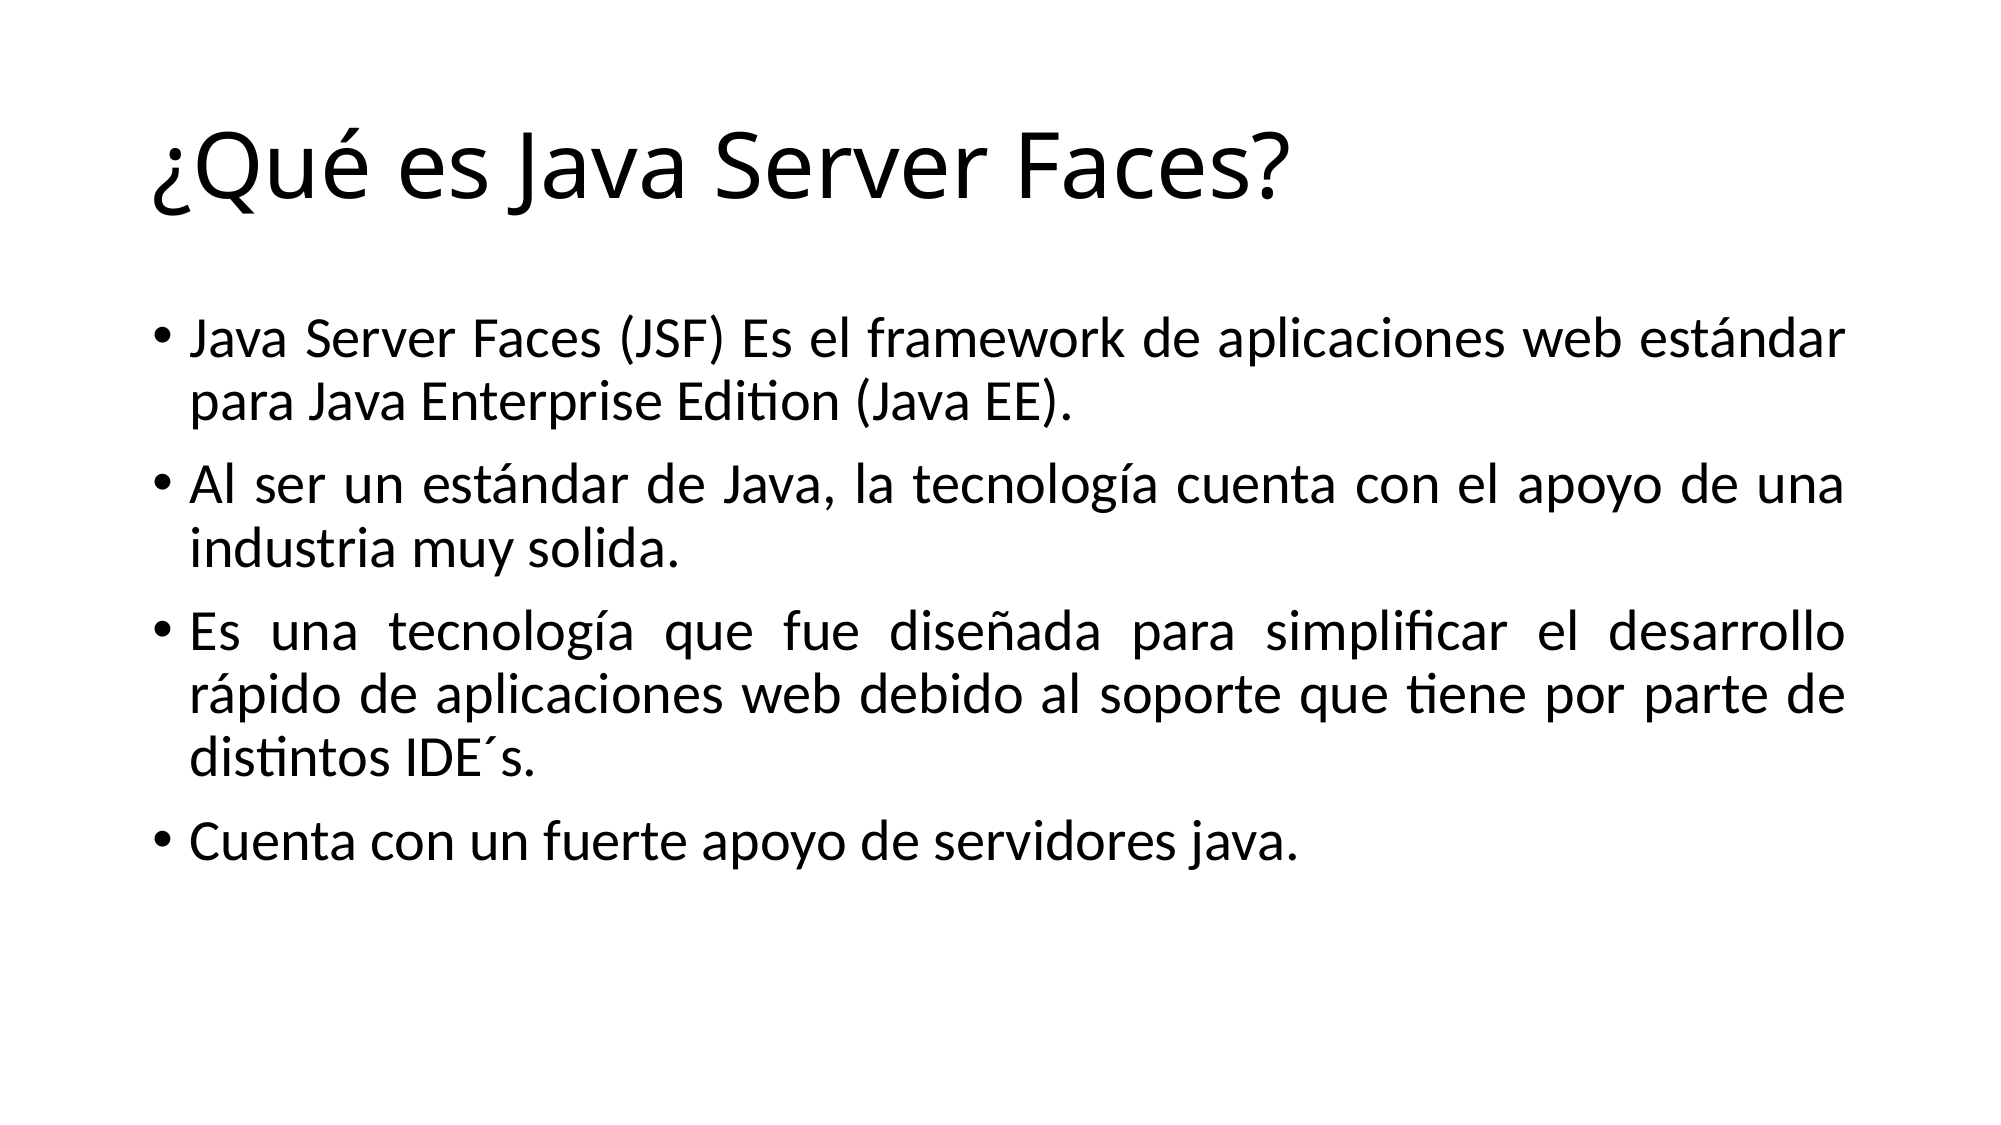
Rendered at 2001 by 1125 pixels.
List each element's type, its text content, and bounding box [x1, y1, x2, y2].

title ¿Qué es Java Server Faces? [137, 59, 1863, 278]
list Java Server Faces (JSF) Es el framework de aplicaciones web estándar para Java Enterprise Edition (Java EE). Al ser un estándar de Java, la tecnología cuenta con el apoyo de una industria muy solida. Es una tecnología que fue diseñada para simplificar el desarrollo rápido de aplicaciones web debido al soporte que tiene por parte de distintos IDE´s. Cuenta con un fuerte apoyo de servidores java. [137, 299, 1863, 1014]
